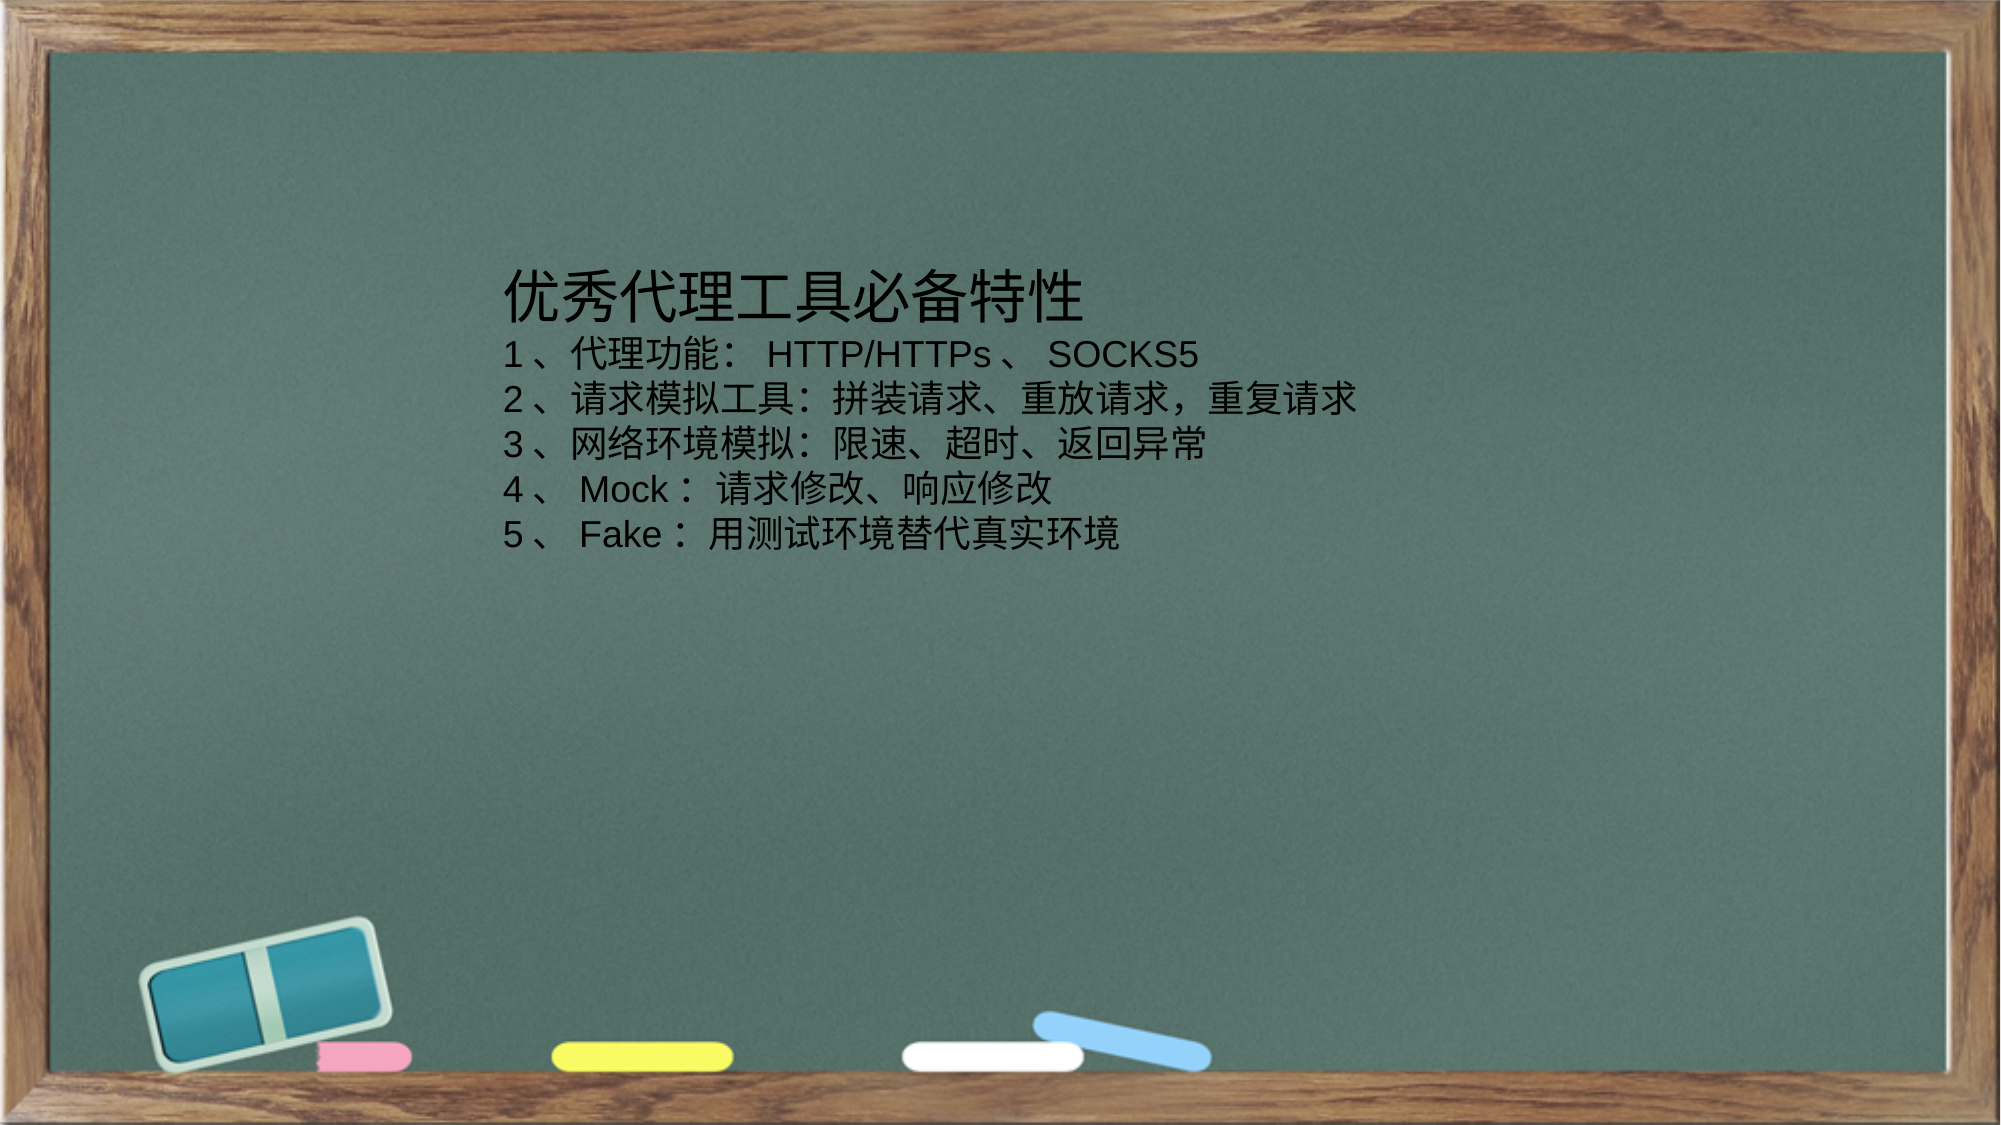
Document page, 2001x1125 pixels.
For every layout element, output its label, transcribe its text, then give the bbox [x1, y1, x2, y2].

text_box 优秀代理工具必备特性 1、代理功能：HTTP/HTTPs、SOCKS5 2、请求模拟工具：拼装请求、重放请求，重复请求 3、网络环境模拟：限速、超时、返回异常 4、Mock：请求修改、响应修改 5、Fake：用测试环境替代真实环境 [488, 253, 1634, 563]
picture [0, 0, 2001, 1125]
